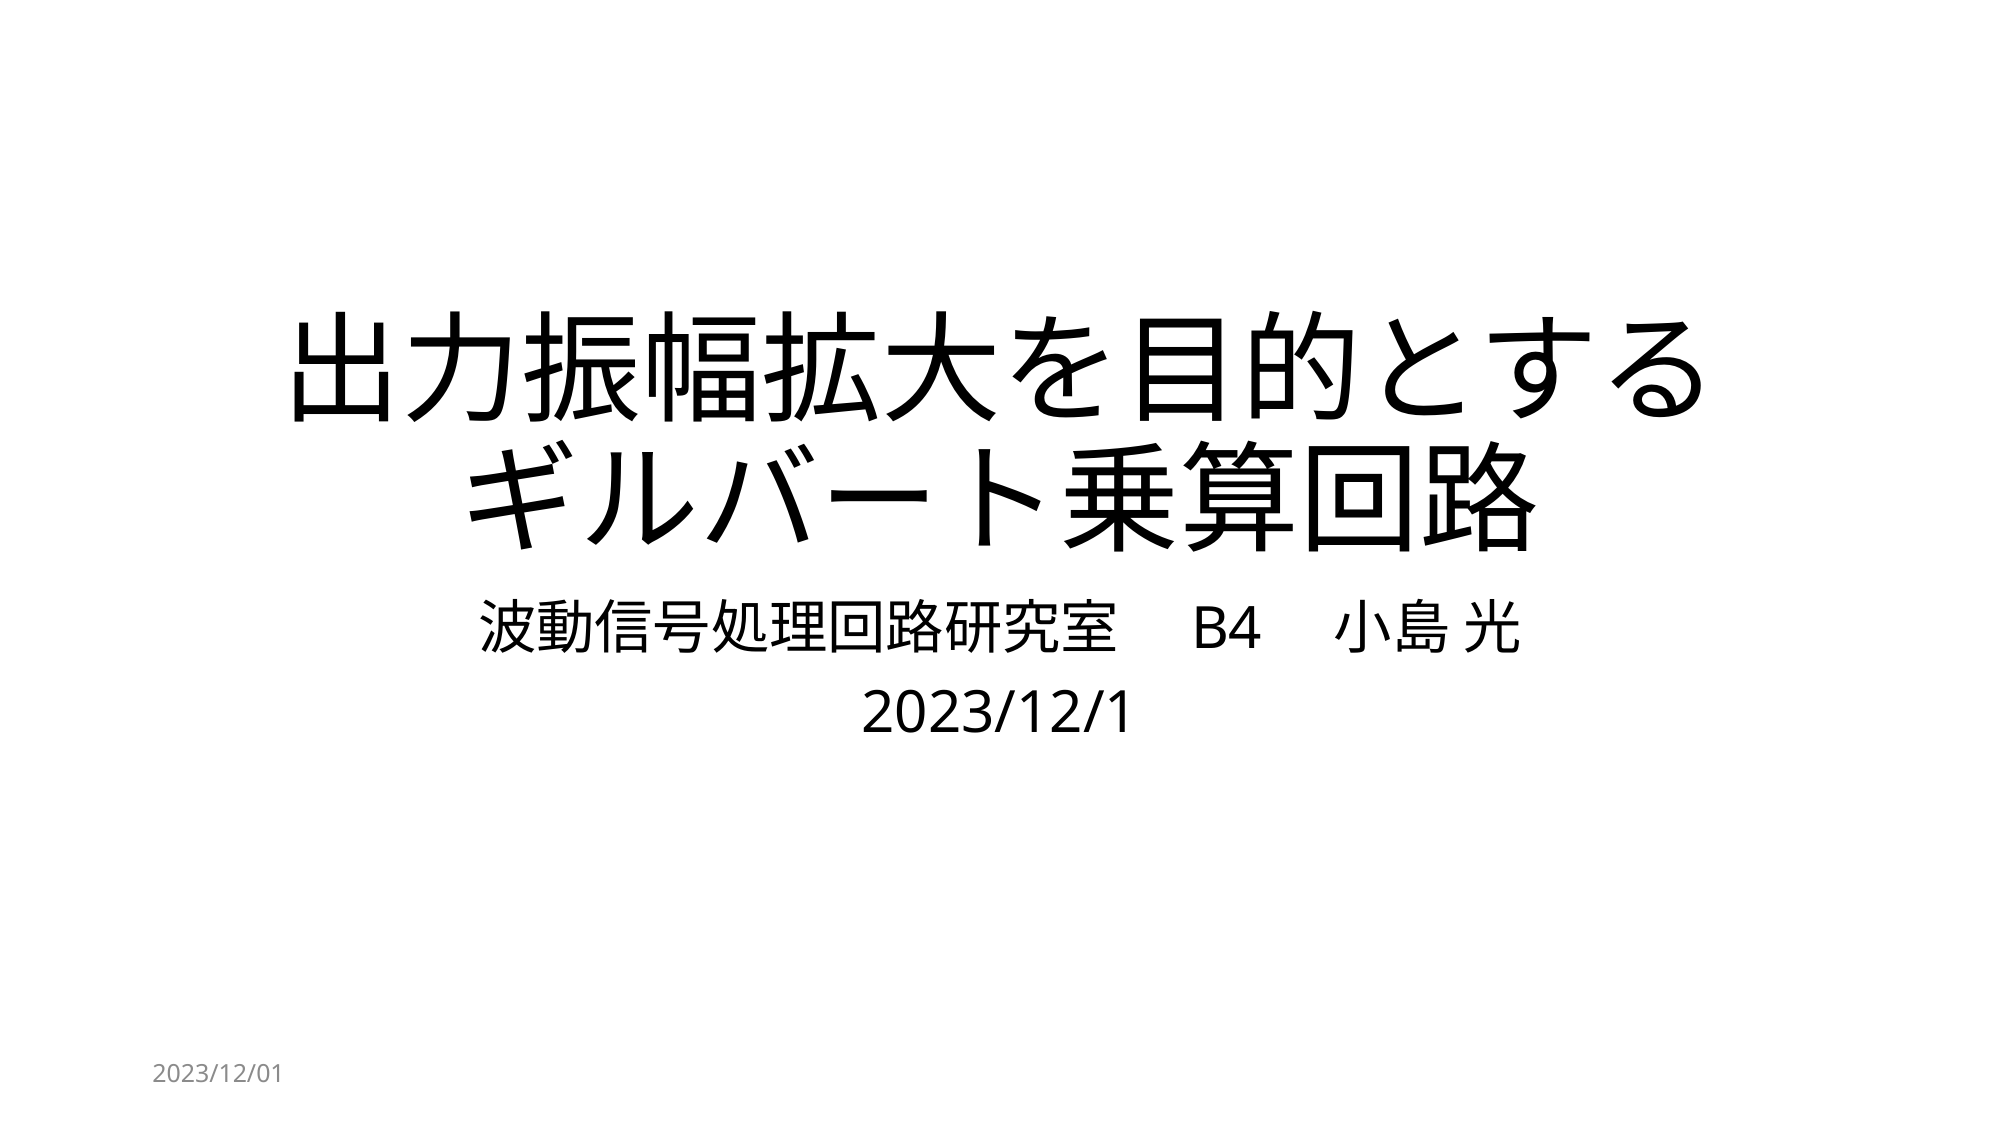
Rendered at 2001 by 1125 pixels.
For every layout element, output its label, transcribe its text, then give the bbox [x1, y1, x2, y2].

subtitle 波動信号処理回路研究室 B4 小島 光 2023/12/1 [249, 590, 1750, 863]
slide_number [137, 1042, 588, 1103]
title 出力振幅拡大を目的とする ギルバート乗算回路 [249, 184, 1750, 576]
